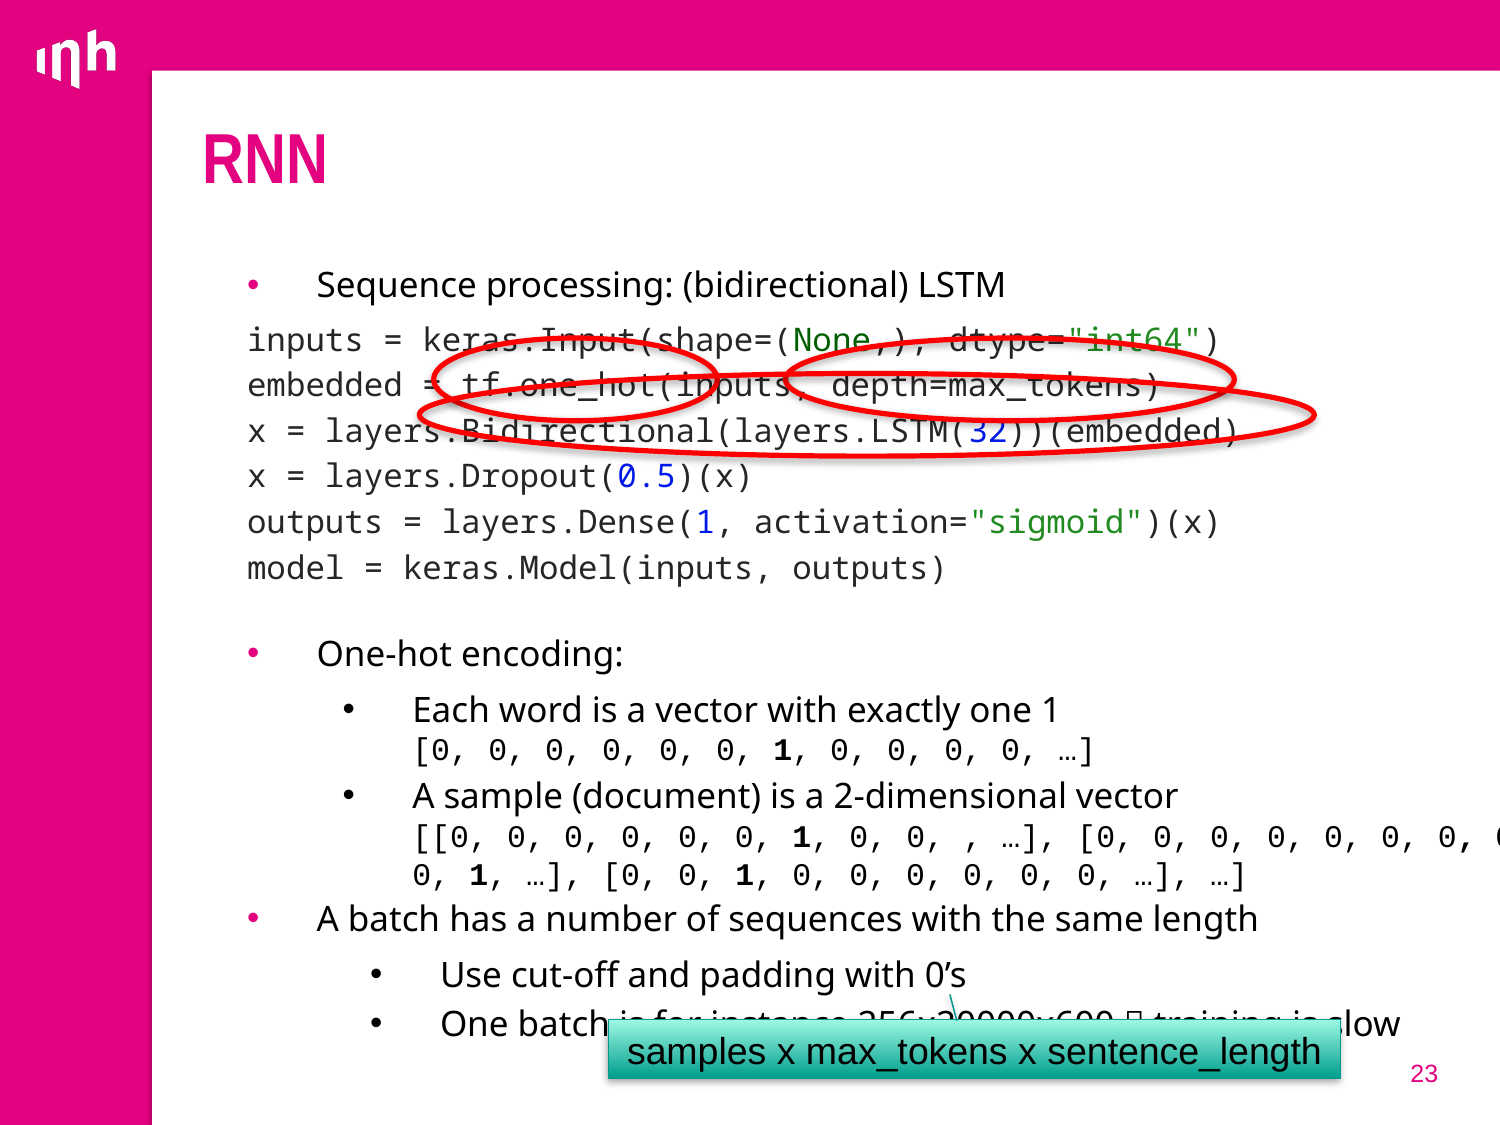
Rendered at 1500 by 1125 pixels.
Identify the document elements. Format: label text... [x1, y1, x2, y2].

list Sequence processing: (bidirectional) LSTM inputs = keras.Input(shape=(None,), dtype="int64") embedded = tf.one_hot(inputs, depth=max_tokens) x = layers.Bidirectional(layers.LSTM(32))(embedded) x = layers.Dropout(0.5)(x) outputs = layers.Dense(1, activation="sigmoid")(x) model = keras.Model(inputs, outputs) One-hot encoding: Each word is a vector with exactly one 1 [0, 0, 0, 0, 0, 0, 1, 0, 0, 0, 0, …] A sample (document) is a 2-dimensional vector [[0, 0, 0, 0, 0, 0, 1, 0, 0, , …], [0, 0, 0, 0, 0, 0, 0, 0, 0, 1, …], [0, 0, 1, 0, 0, 0, 0, 0, 0, …], …] A batch has a number of sequences with the same length Use cut-off and padding with 0’s One batch is for instance 256x20000x600  training is slow [231, 255, 1500, 1059]
text_box [432, 337, 717, 398]
text_box [418, 372, 1316, 457]
picture [29, 12, 123, 106]
text_box samples x max_tokens x sentence_length [608, 994, 1341, 1079]
title RNN [187, 104, 1454, 307]
slide_number 23 [1103, 1042, 1454, 1103]
text_box [788, 337, 1236, 388]
